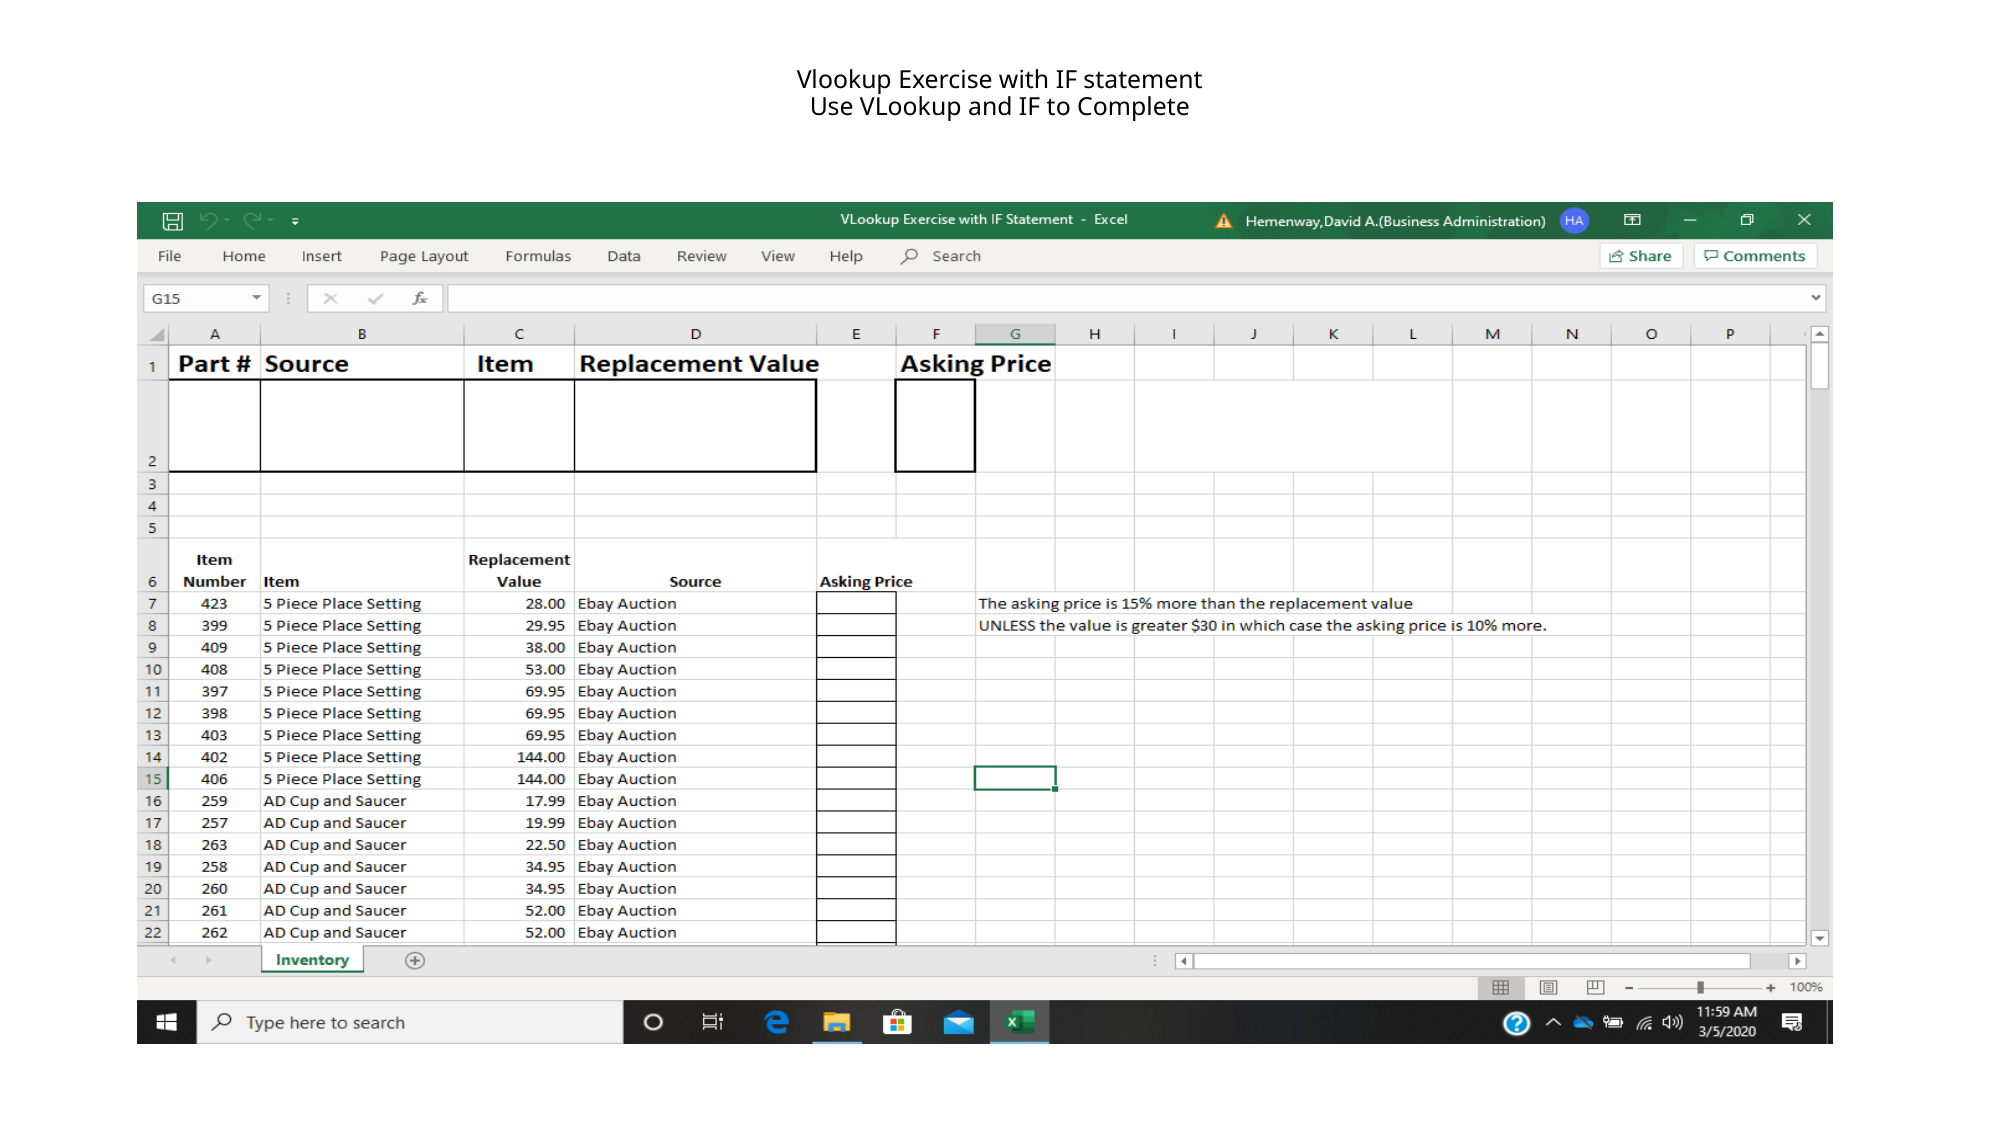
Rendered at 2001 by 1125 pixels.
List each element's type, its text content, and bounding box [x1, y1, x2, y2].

title Vlookup Exercise with IF statement Use VLookup and IF to Complete [137, 59, 1863, 129]
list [137, 202, 1833, 1044]
